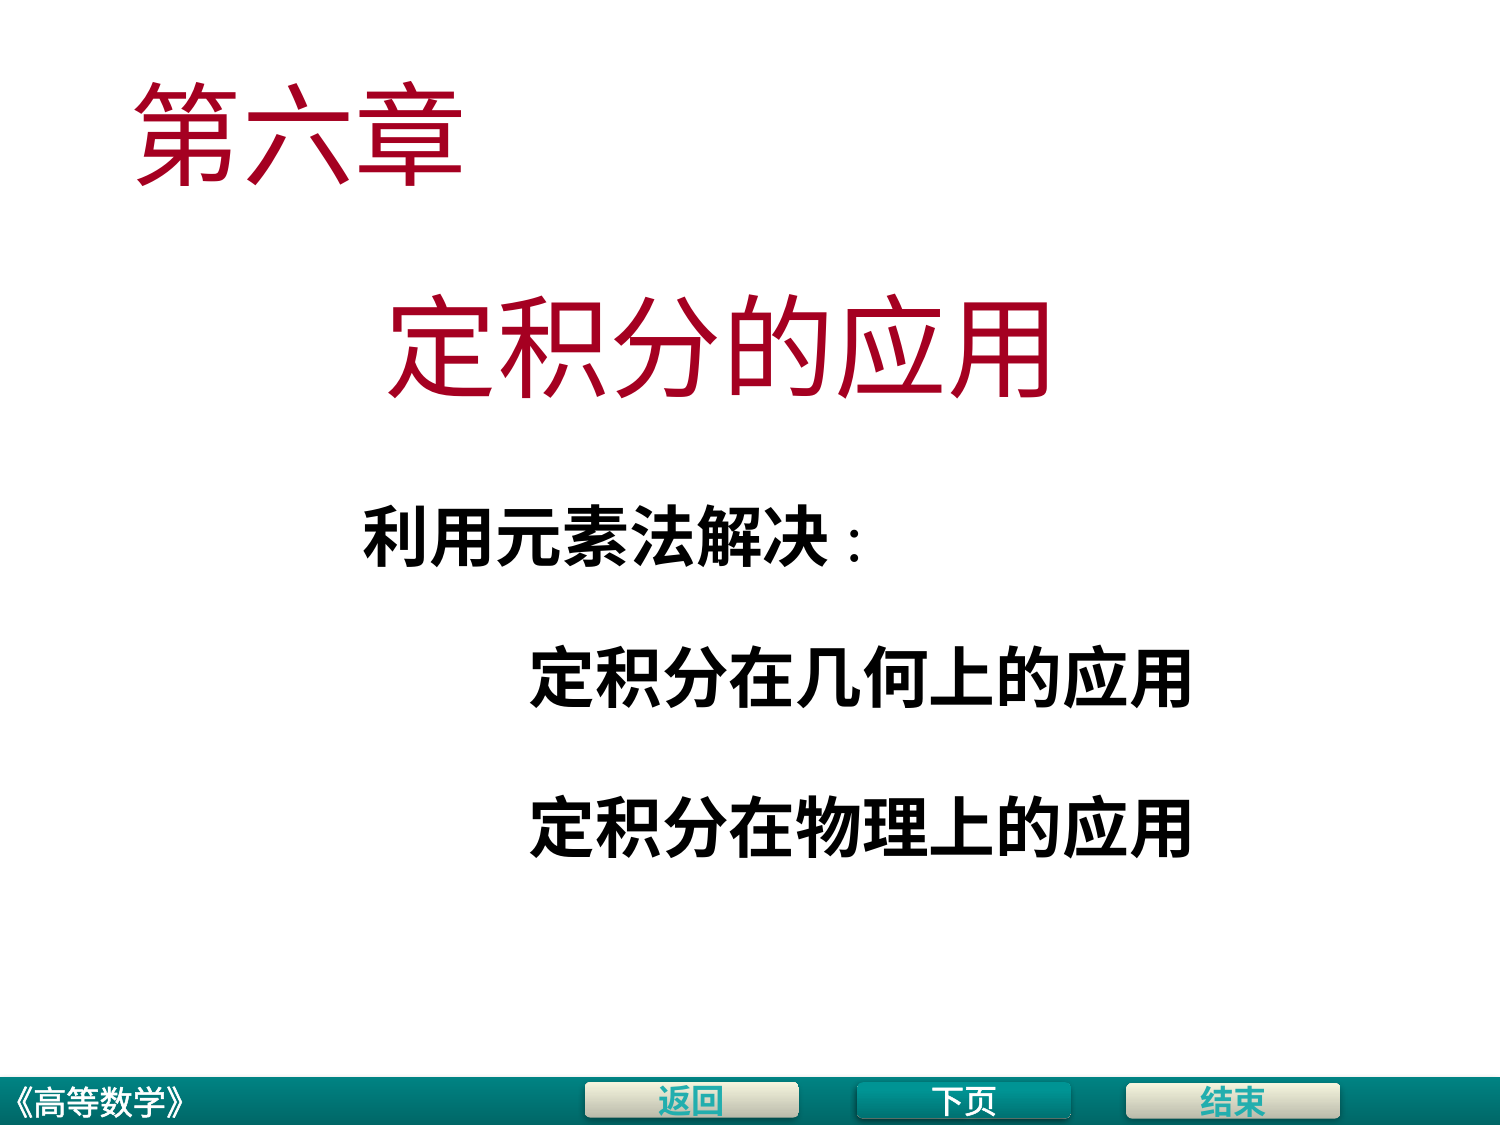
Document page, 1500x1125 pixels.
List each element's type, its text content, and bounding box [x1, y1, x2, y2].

text_box 定积分的应用 [369, 269, 1075, 420]
text_box 利用元素法解决: [347, 487, 970, 583]
text_box 定积分在物理上的应用 [513, 778, 1211, 874]
text_box 下页 [857, 1082, 1072, 1118]
text_box 定积分在几何上的应用 [513, 628, 1211, 724]
title 第六章 [114, 57, 525, 233]
